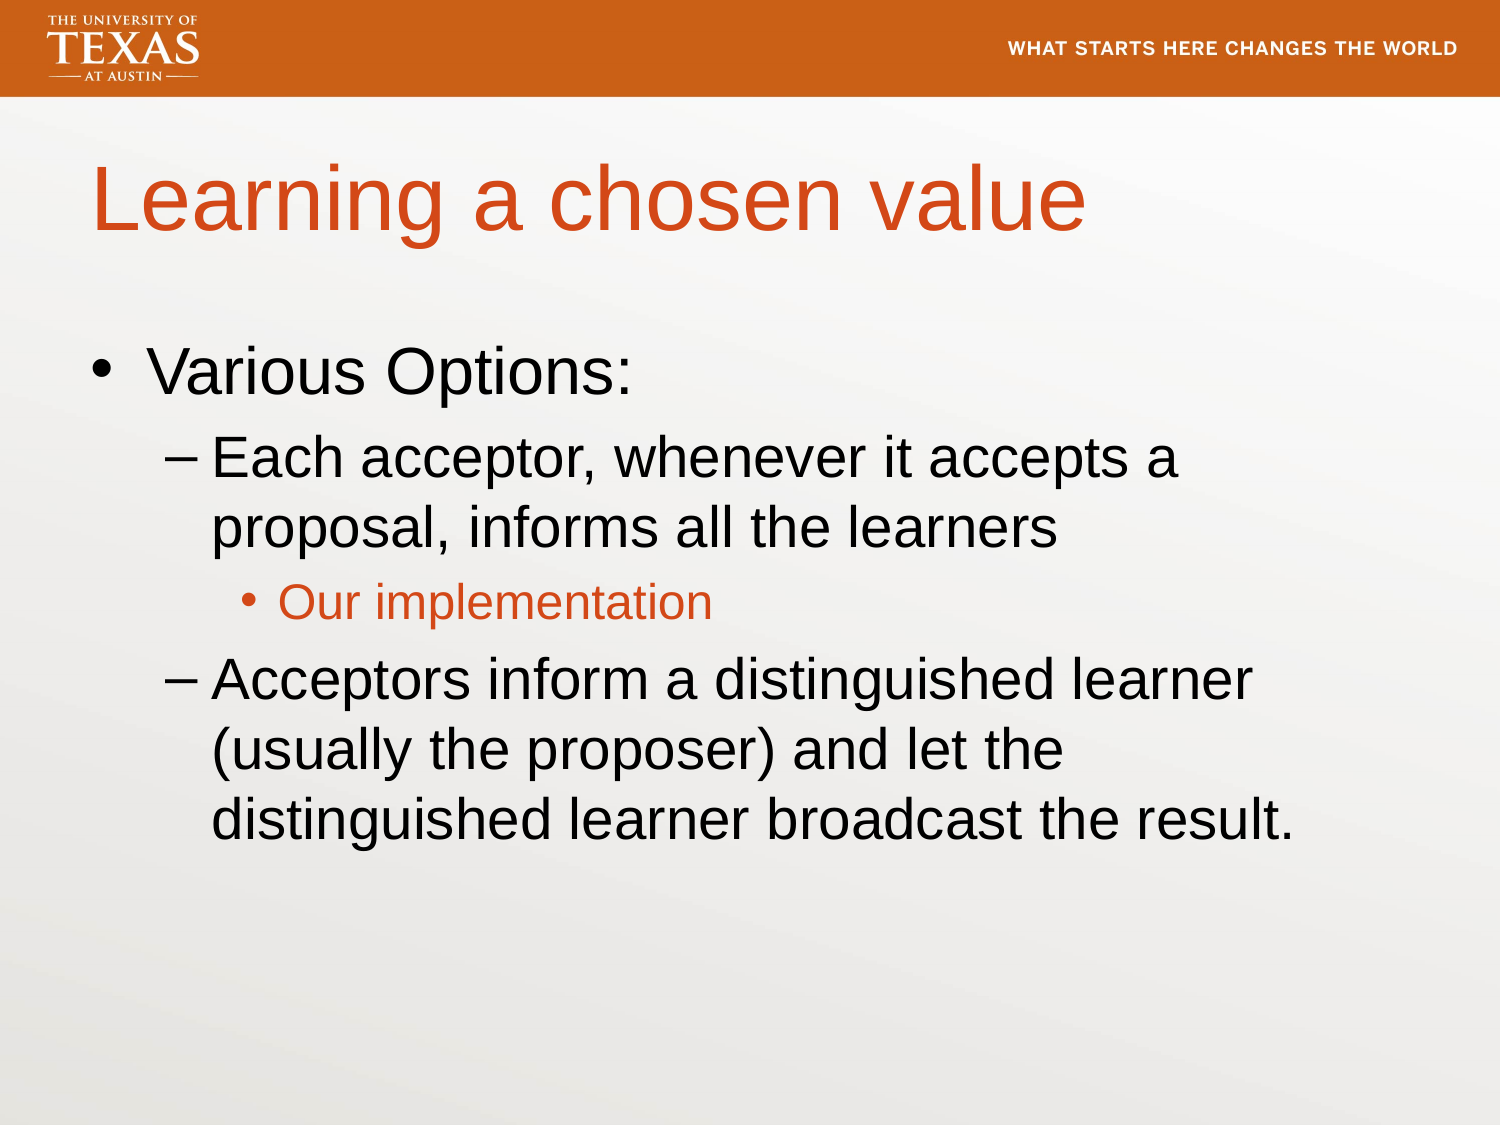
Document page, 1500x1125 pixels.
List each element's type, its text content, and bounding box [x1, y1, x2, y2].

list Various Options: Each acceptor, whenever it accepts a proposal, informs all the learners Our implementation Acceptors inform a distinguished learner (usually the proposer) and let the distinguished learner broadcast the result. [75, 320, 1425, 1038]
picture [0, 0, 1500, 1125]
title Learning a chosen value [75, 99, 1425, 288]
